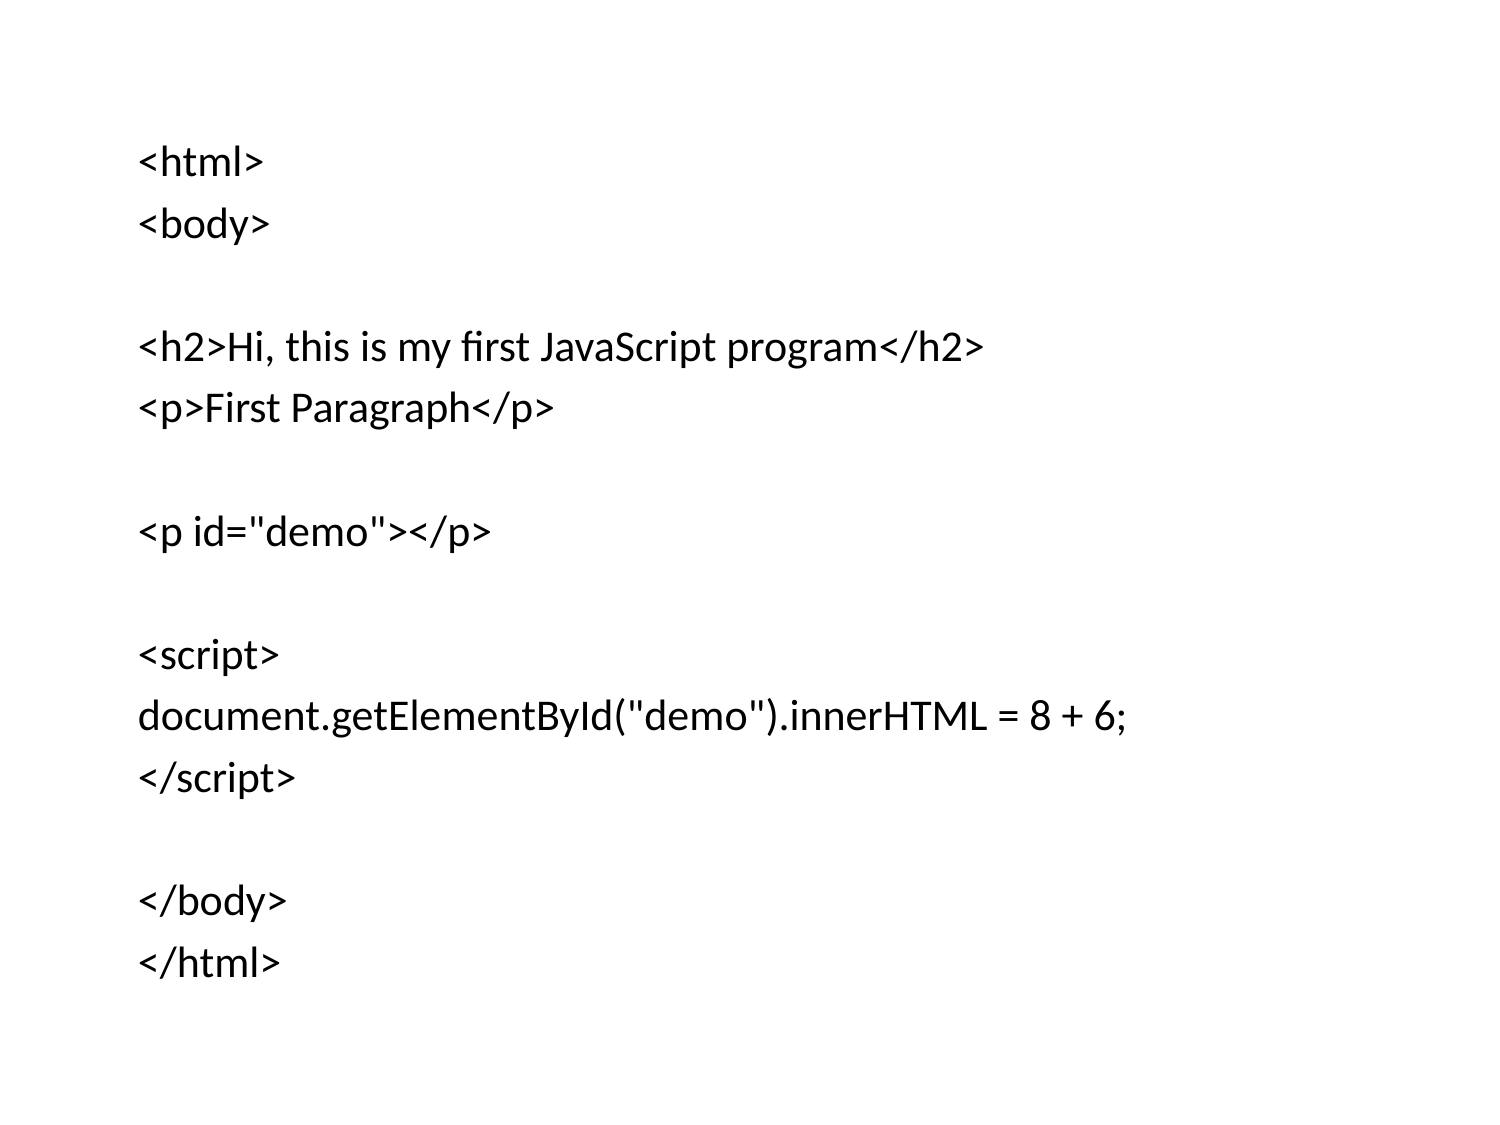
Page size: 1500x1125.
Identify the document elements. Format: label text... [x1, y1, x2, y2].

list <html> <body> <h2>Hi, this is my first JavaScript program</h2> <p>First Paragraph</p> <p id="demo"></p> <script> document.getElementById("demo").innerHTML = 8 + 6; </script> </body> </html> [75, 125, 1425, 1005]
